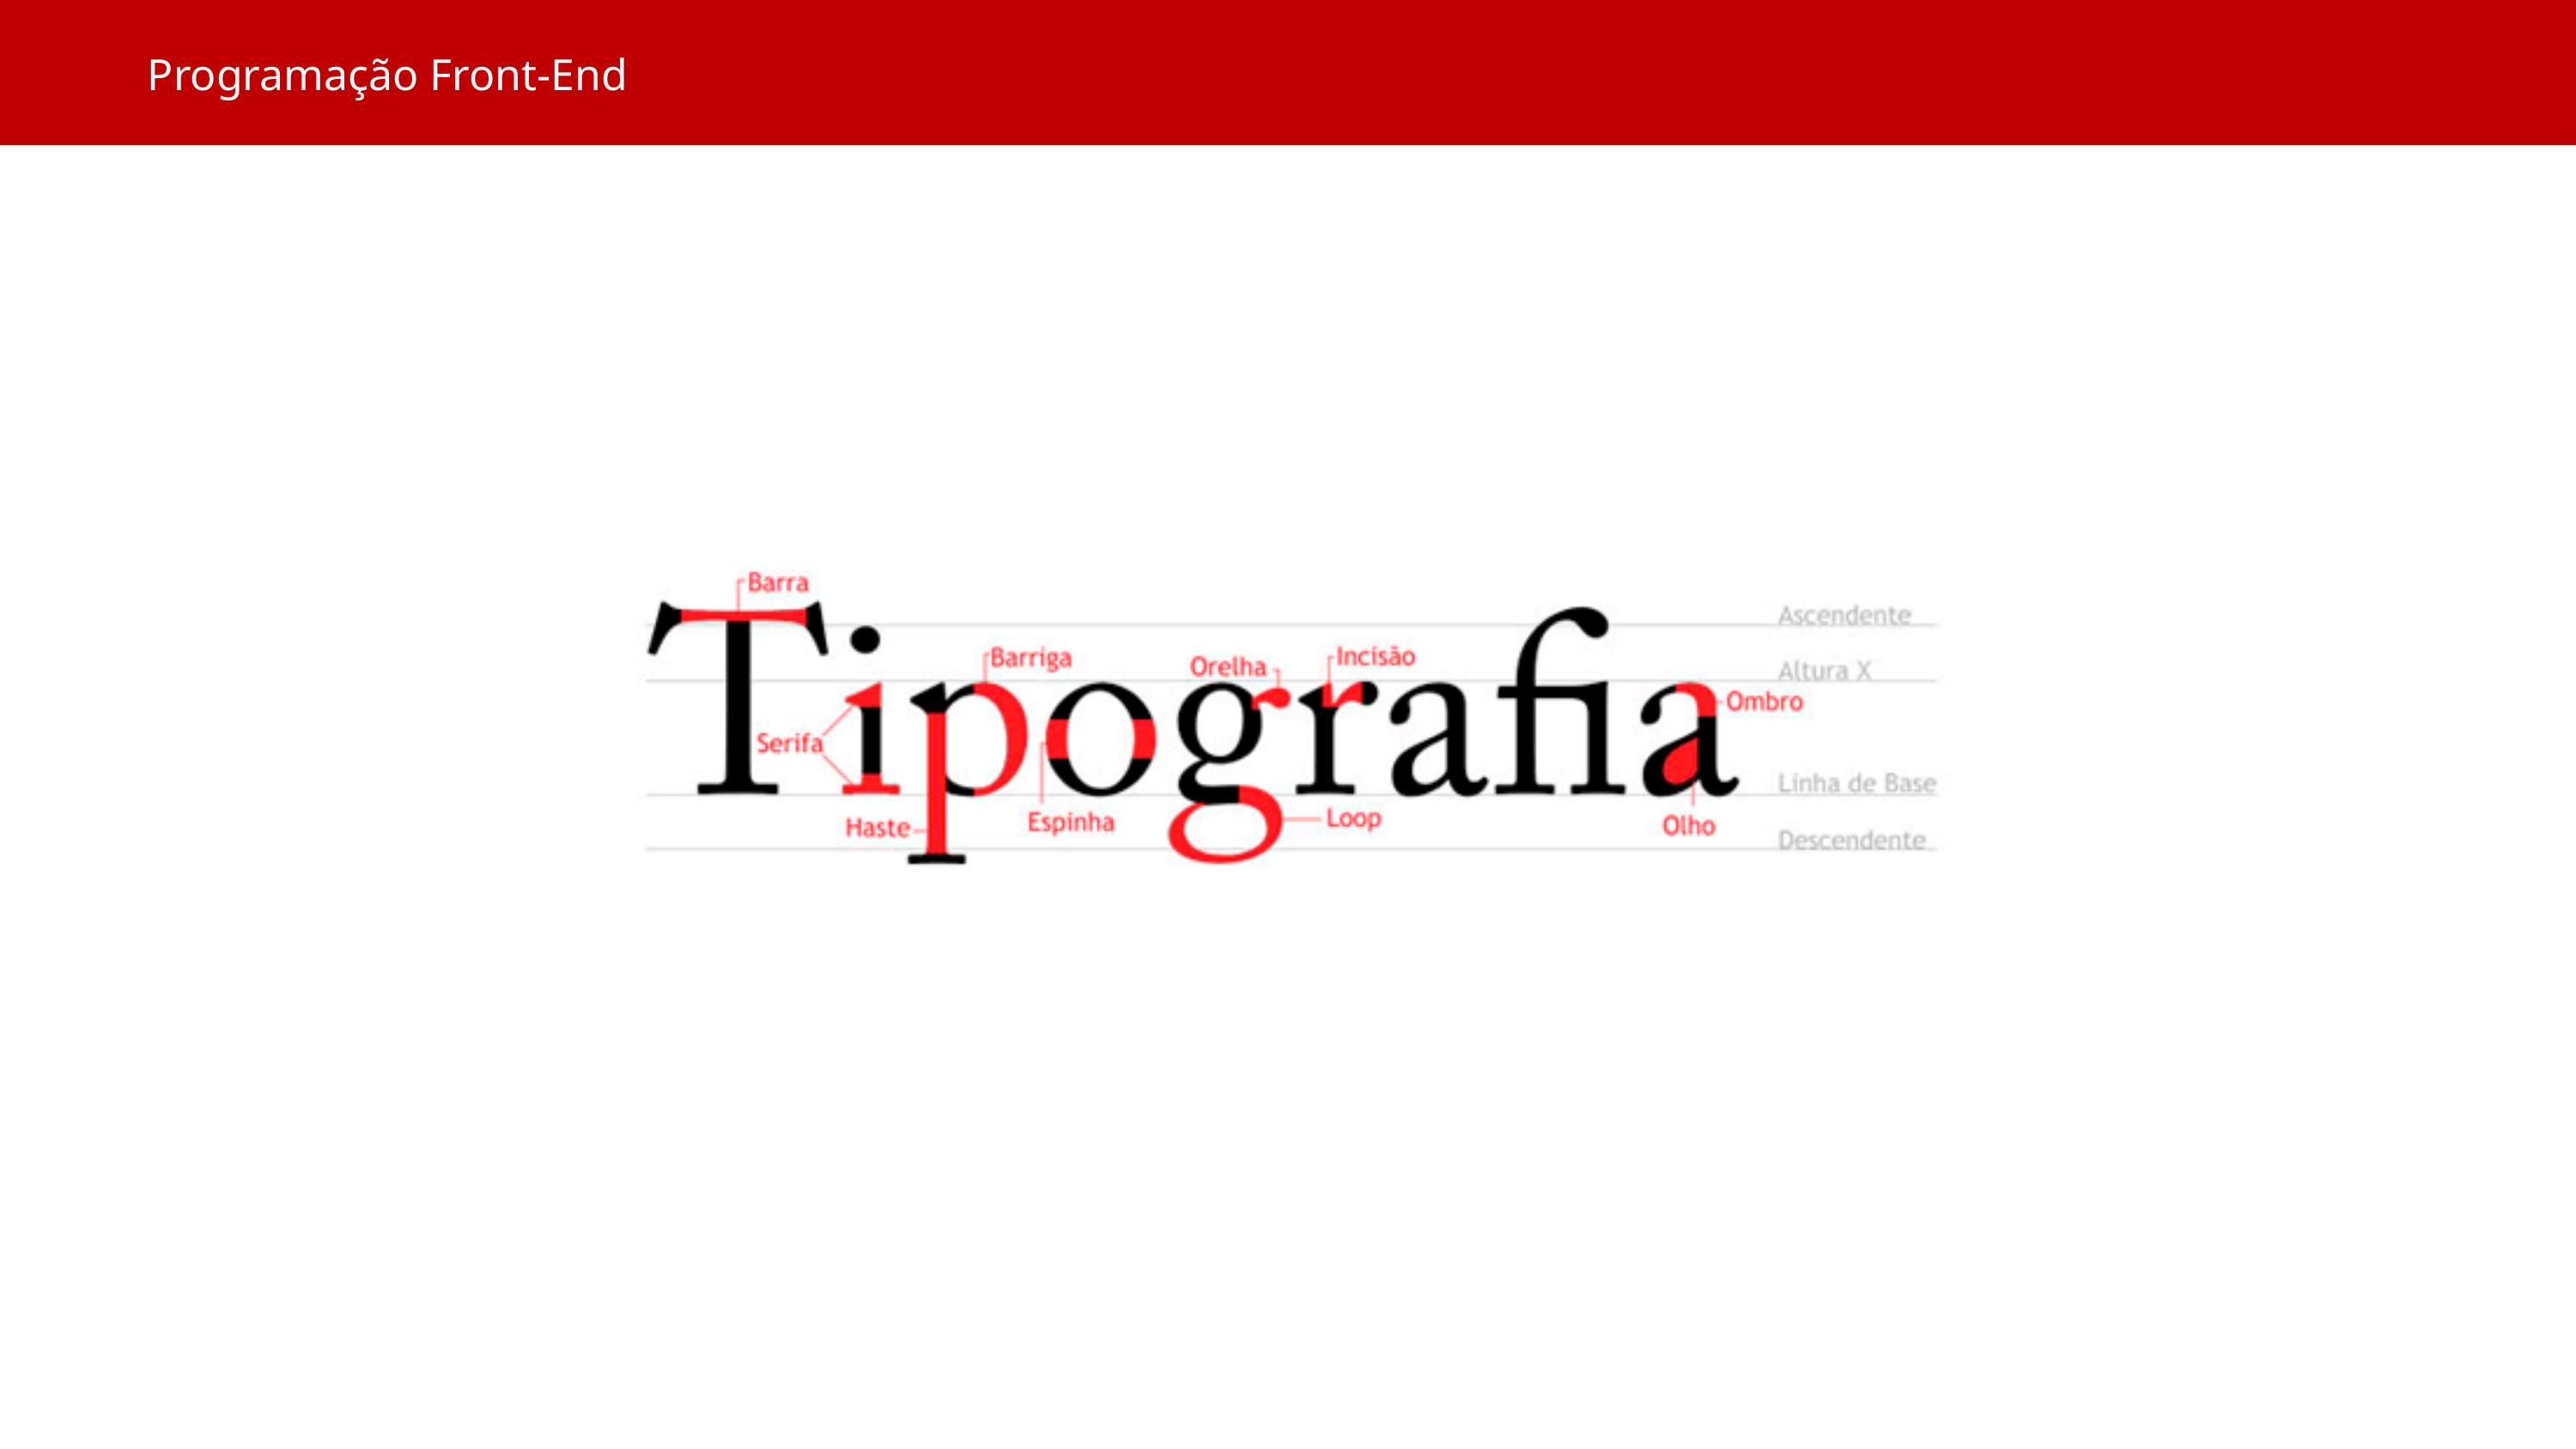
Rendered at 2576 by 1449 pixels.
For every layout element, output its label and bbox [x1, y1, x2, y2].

text_box [554, 323, 2022, 1126]
text_box [0, 0, 2576, 145]
